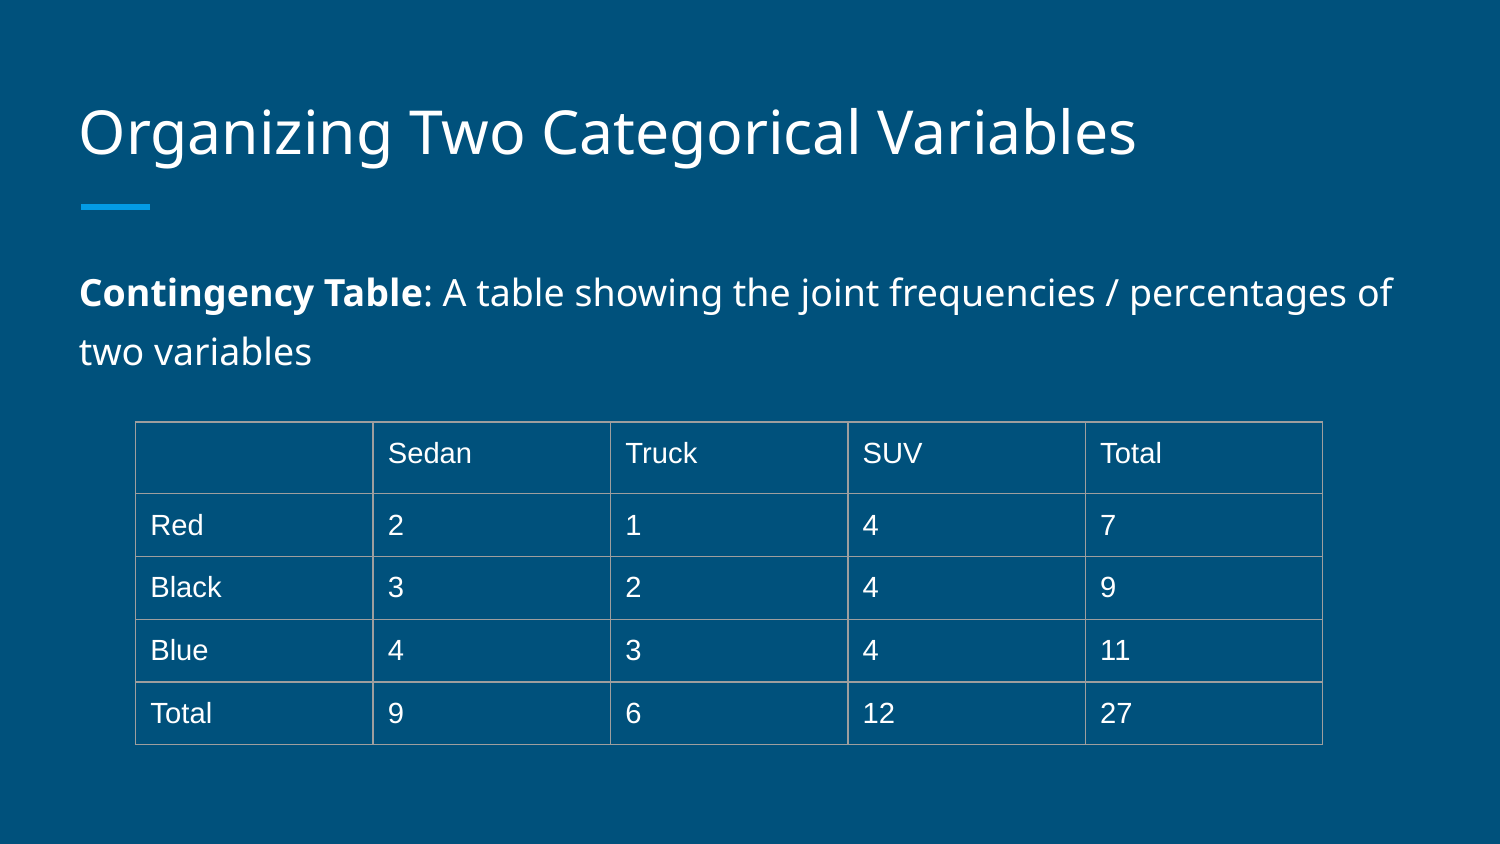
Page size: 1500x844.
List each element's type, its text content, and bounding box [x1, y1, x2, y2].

table_cell 4 [374, 620, 610, 681]
table_cell 27 [1086, 683, 1322, 744]
table_header SUV [849, 423, 1085, 493]
list Contingency Table: A table showing the joint frequencies / percentages of two variables [63, 244, 1437, 750]
table_cell 9 [374, 683, 610, 744]
table_cell 9 [1086, 557, 1322, 619]
table_cell 4 [849, 557, 1085, 619]
table_cell Blue [136, 620, 372, 681]
table_header Sedan [374, 423, 610, 493]
table_cell 2 [611, 557, 847, 619]
table_cell 3 [611, 620, 847, 681]
table_cell 2 [374, 494, 610, 556]
table_header Total [1086, 423, 1322, 493]
table_cell 11 [1086, 620, 1322, 681]
table_cell 7 [1086, 494, 1322, 556]
table_cell 3 [374, 557, 610, 619]
table_cell 6 [611, 683, 847, 744]
table_header Truck [611, 423, 847, 493]
table_header [136, 423, 372, 493]
table_cell 1 [611, 494, 847, 556]
table_cell Black [136, 557, 372, 619]
table_cell 4 [849, 620, 1085, 681]
title Organizing Two Categorical Variables [63, 75, 1437, 188]
table_cell 4 [849, 494, 1085, 556]
table_cell Red [136, 494, 372, 556]
table_cell Total [136, 683, 372, 744]
table_cell 12 [849, 683, 1085, 744]
